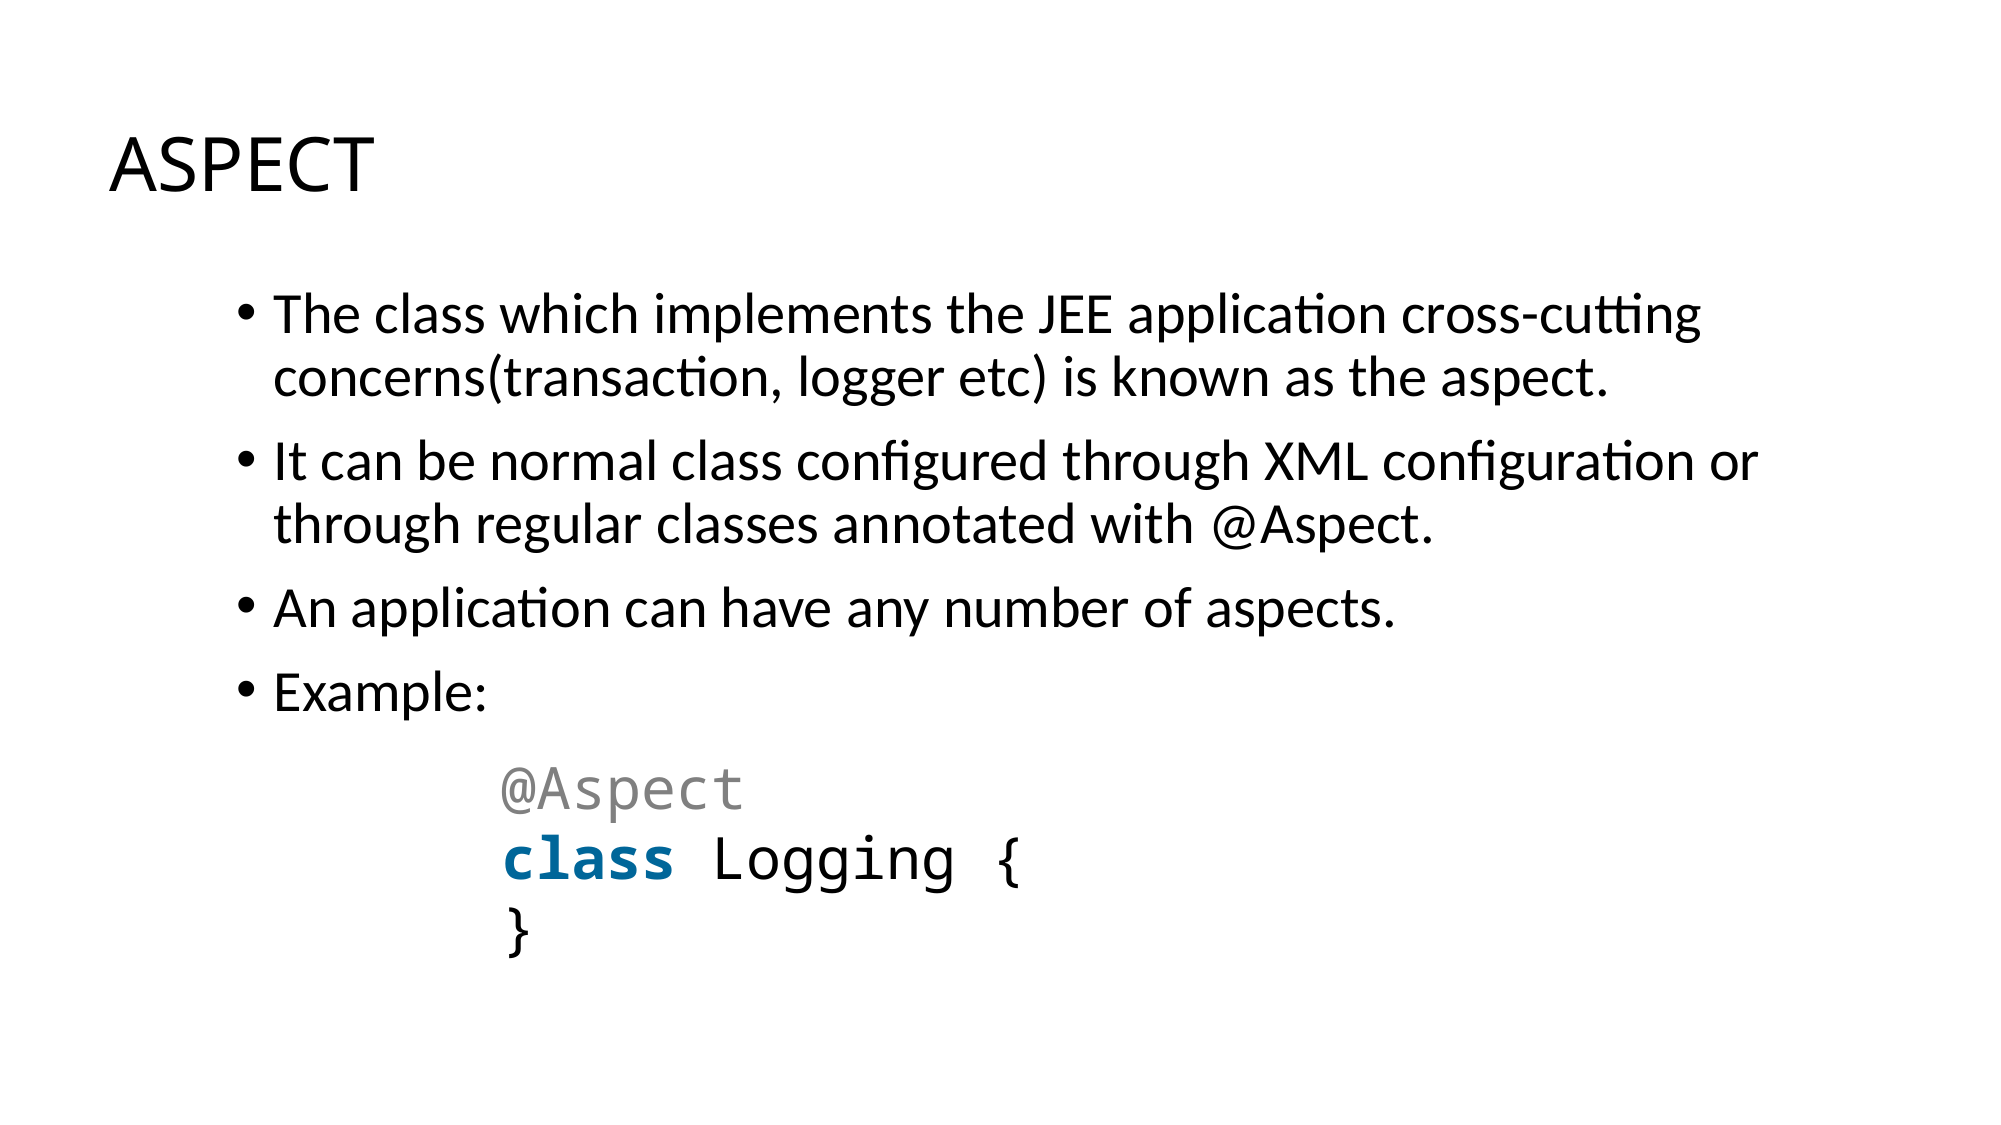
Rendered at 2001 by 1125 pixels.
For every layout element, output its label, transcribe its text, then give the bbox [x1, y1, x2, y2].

text_box @Aspect class Logging { } [501, 750, 1271, 962]
title ASPECT [94, 58, 1820, 276]
list The class which implements the JEE application cross-cutting concerns(transaction, logger etc) is known as the aspect. It can be normal class configured through XML configuration or through regular classes annotated with @Aspect. An application can have any number of aspects. Example: [221, 275, 1946, 990]
